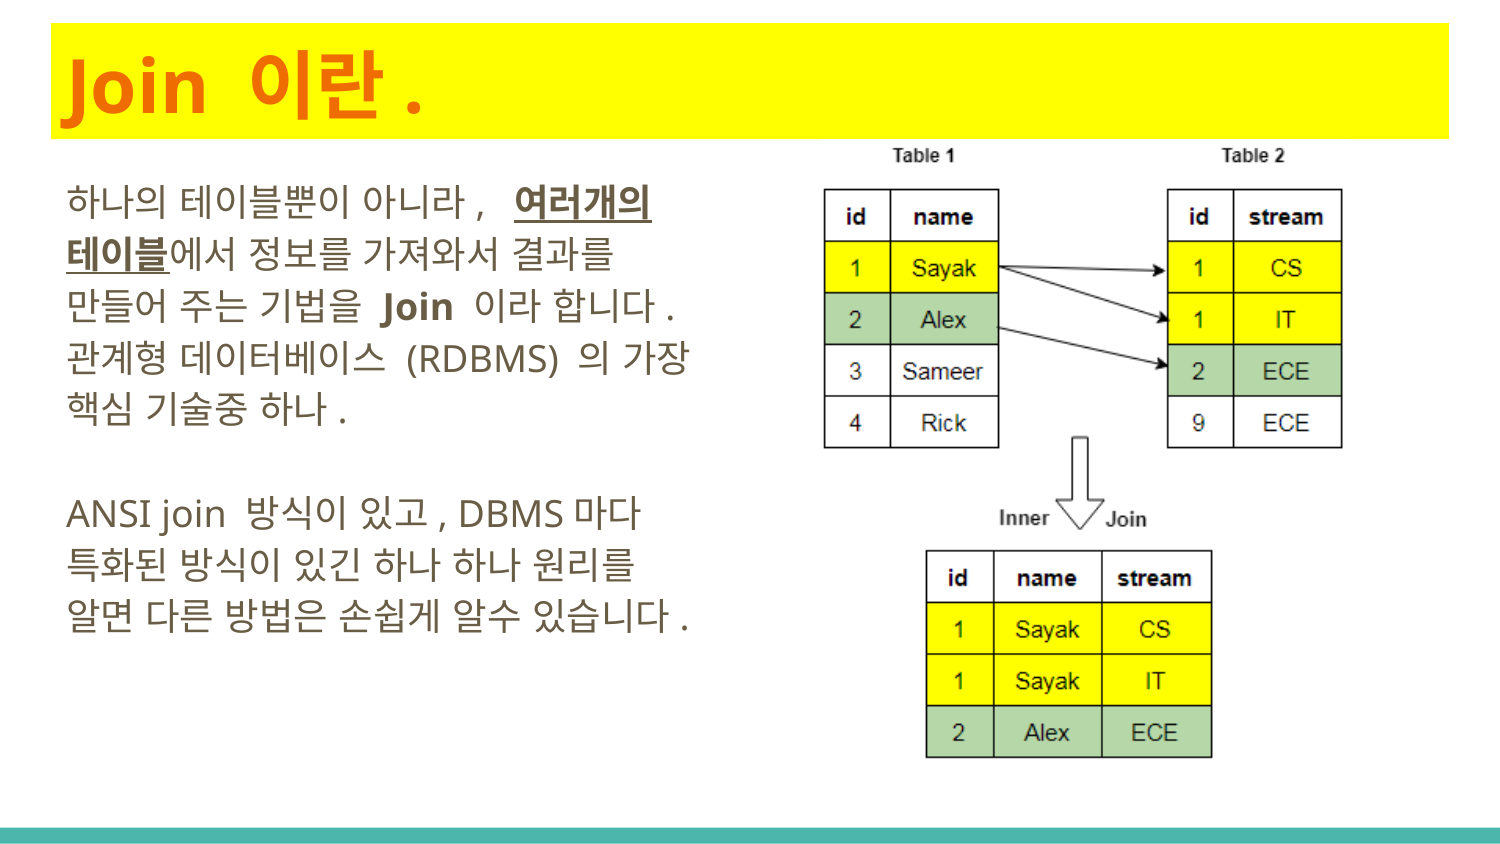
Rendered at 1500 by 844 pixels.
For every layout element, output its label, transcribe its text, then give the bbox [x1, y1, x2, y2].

picture [821, 138, 1349, 763]
list 하나의 테이블뿐이 아니라, 여러개의 테이블에서 정보를 가져와서 결과를 만들어 주는 기법을 Join 이라 합니다. 관계형 데이터베이스 (RDBMS) 의 가장 핵심 기술중 하나. ANSI join 방식이 있고, DBMS마다 특화된 방식이 있긴 하나 하나 원리를 알면 다른 방법은 손쉽게 알수 있습니다. [51, 157, 710, 748]
title Join 이란. [51, 23, 1449, 140]
